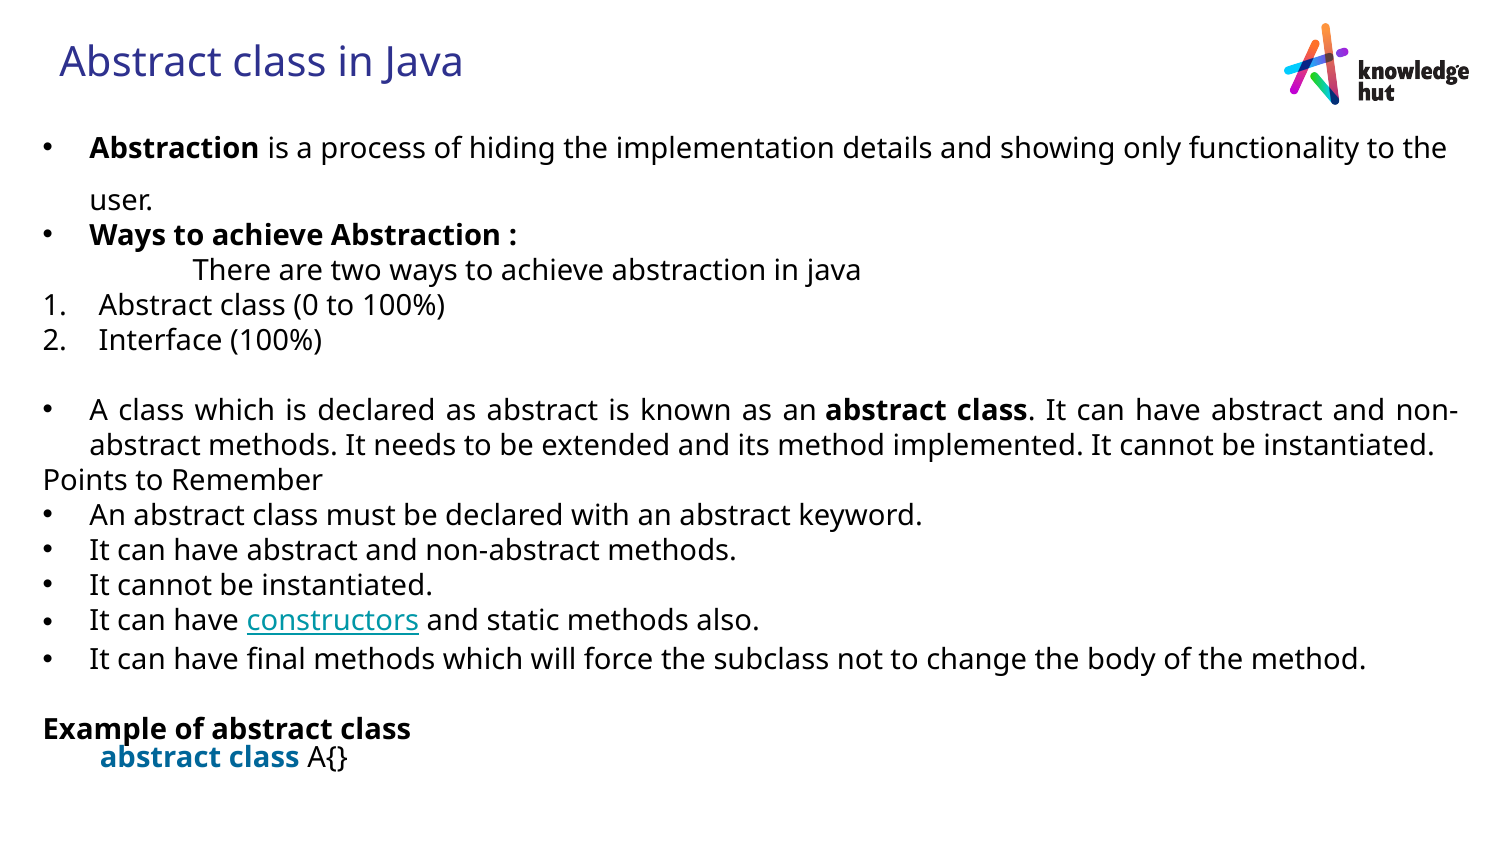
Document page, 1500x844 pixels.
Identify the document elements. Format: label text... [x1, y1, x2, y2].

text_box abstract class A{} [84, 730, 371, 781]
picture [1284, 23, 1469, 104]
title Abstract class in Java [44, 19, 1053, 96]
text_box Abstraction is a process of hiding the implementation details and showing only functionality to the user. Ways to achieve Abstraction : There are two ways to achieve abstraction in java Abstract class (0 to 100%) Interface (100%) A class which is declared as abstract is known as an abstract class. It can have abstract and non-abstract methods. It needs to be extended and its method implemented. It cannot be instantiated. Points to Remember An abstract class must be declared with an abstract keyword. It can have abstract and non-abstract methods. It cannot be instantiated. It can have constructors and static methods also. It can have final methods which will force the subclass not to change the body of the method. Example of abstract class [27, 104, 1475, 841]
